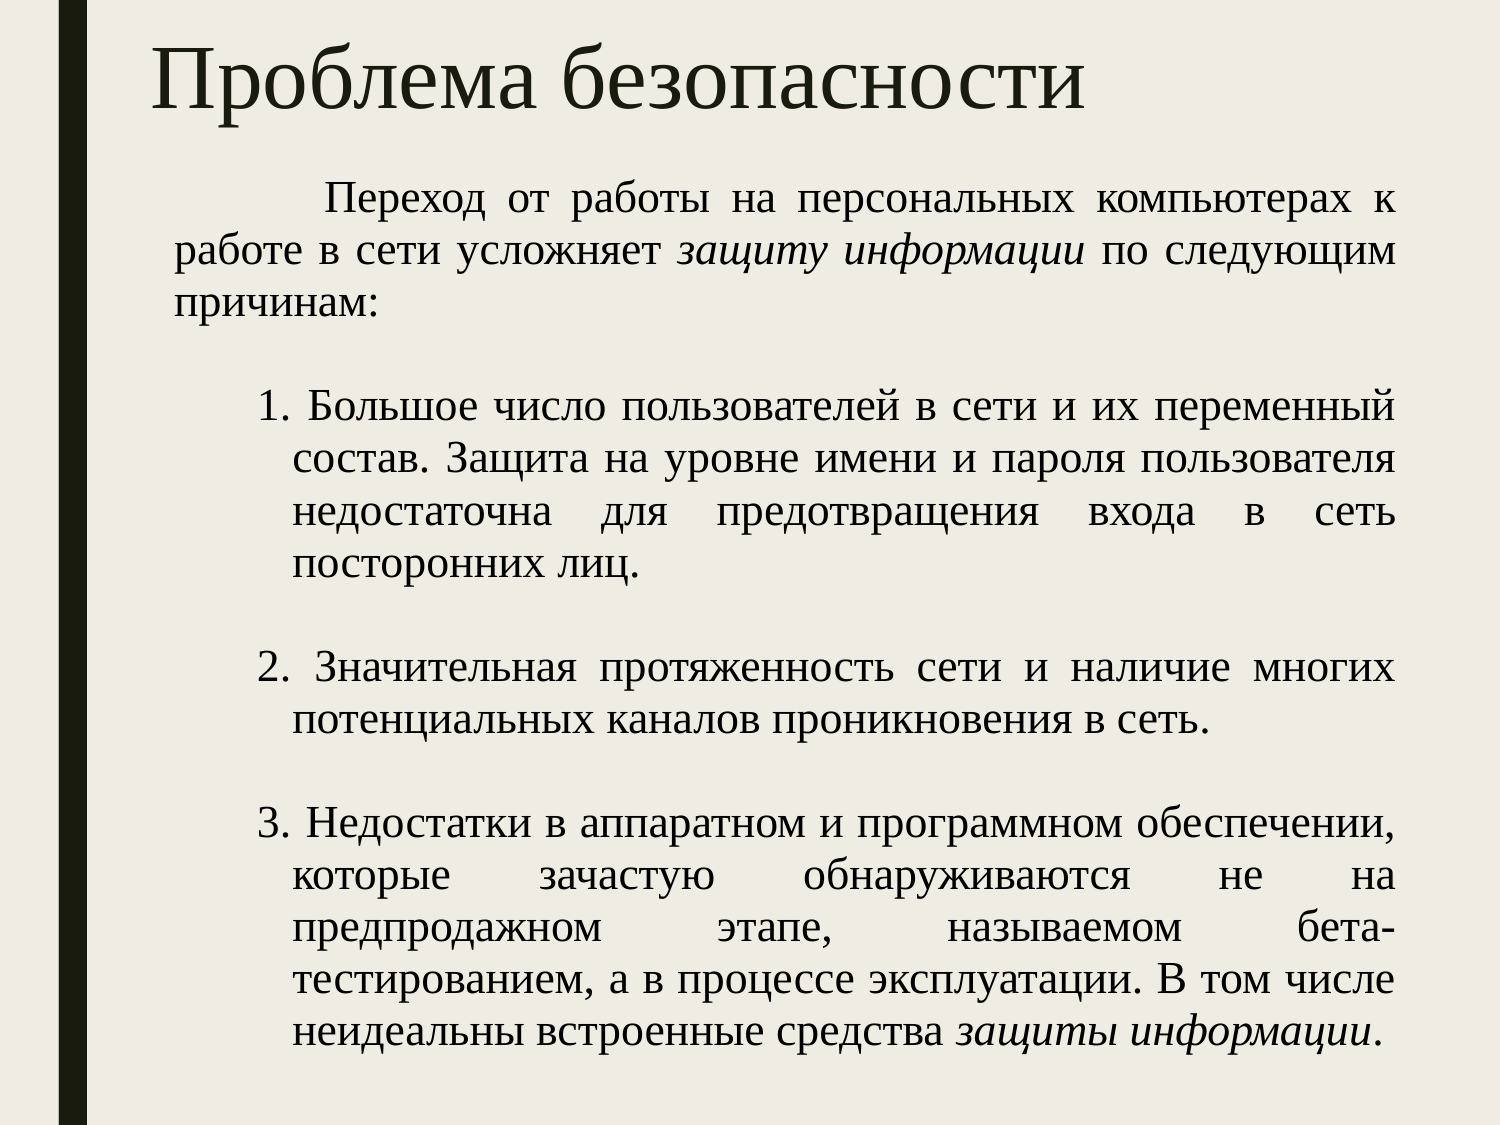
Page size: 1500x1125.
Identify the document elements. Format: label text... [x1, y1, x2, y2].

title Проблема безопасности [135, 22, 1486, 211]
text_box Переход от работы на персональных компьютерах к работе в сети усложняет защиту информации по следующим причинам: Большое число пользователей в сети и их переменный состав. Защита на уровне имени и пароля пользователя недостаточна для предотвращения входа в сеть посторонних лиц. Значительная протяженность сети и наличие многих потенциальных каналов проникновения в сеть. Недостатки в аппаратном и программном обеспечении, которые зачастую обнаруживаются не на предпродажном этапе, называемом бета- тестированием, а в процессе эксплуатации. В том числе неидеальны встроенные средства защиты информации. [159, 162, 1412, 1063]
